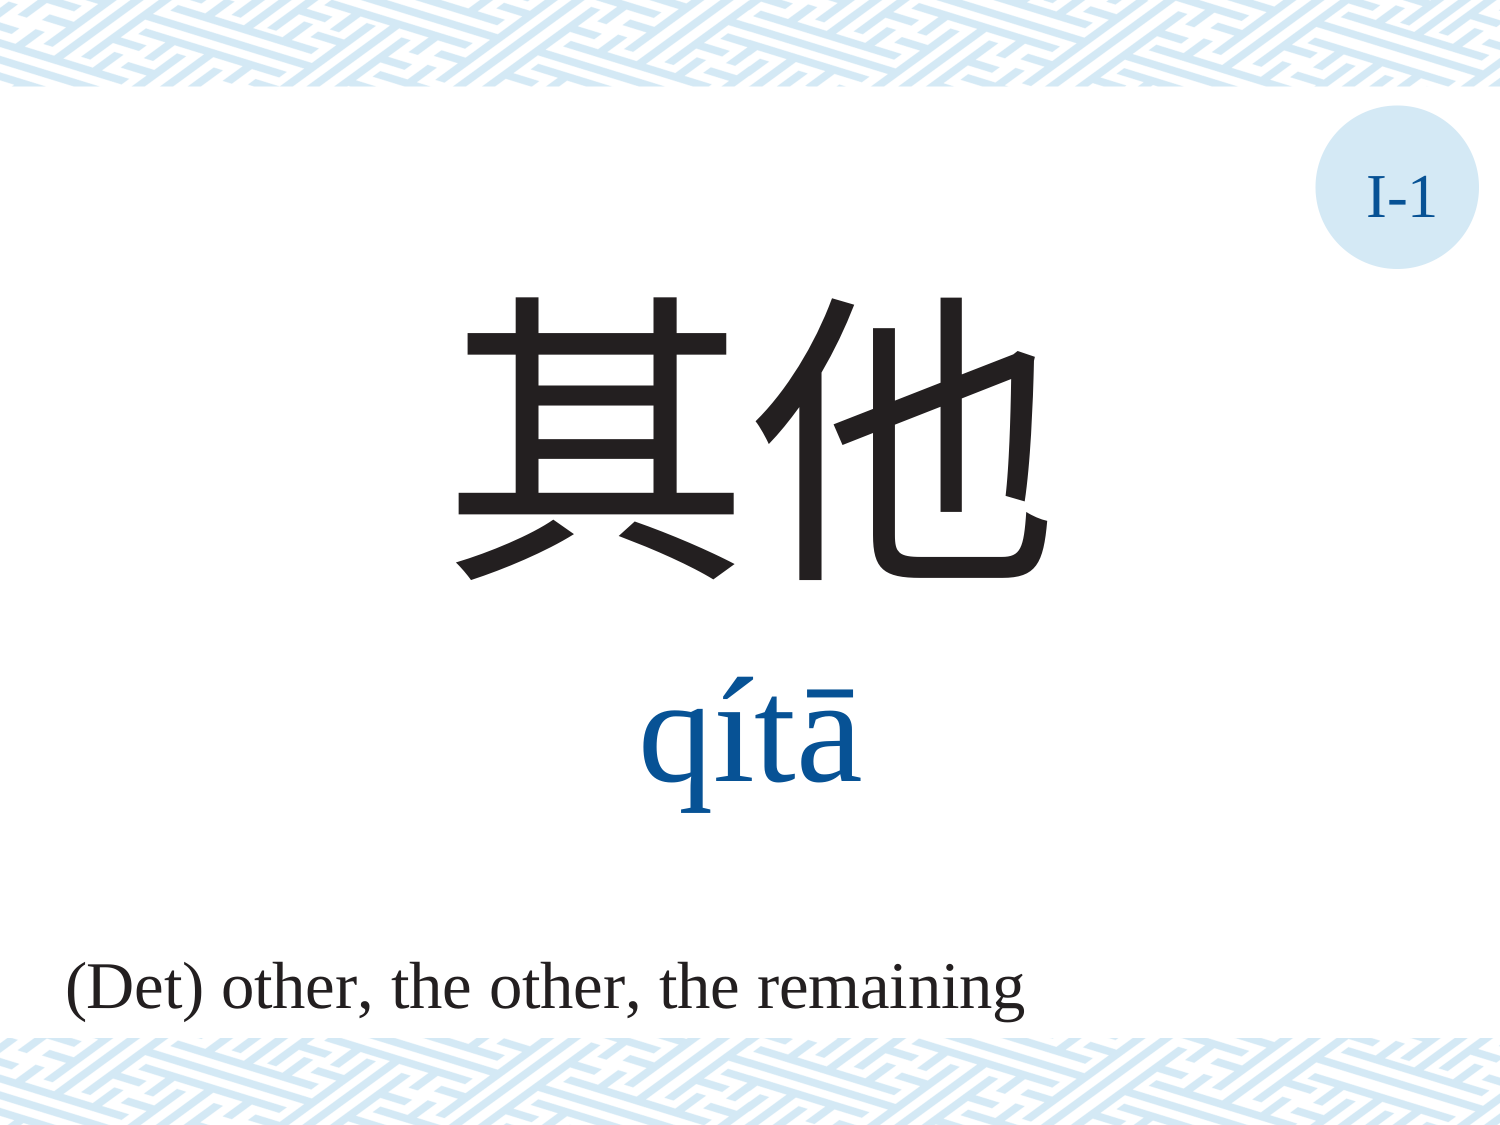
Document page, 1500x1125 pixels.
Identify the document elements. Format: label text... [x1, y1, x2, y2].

text_box I-1 其他 qítā [439, 154, 1441, 812]
text_box (Det) other, the other, the remaining [62, 942, 1075, 1023]
picture [0, 0, 1500, 1125]
